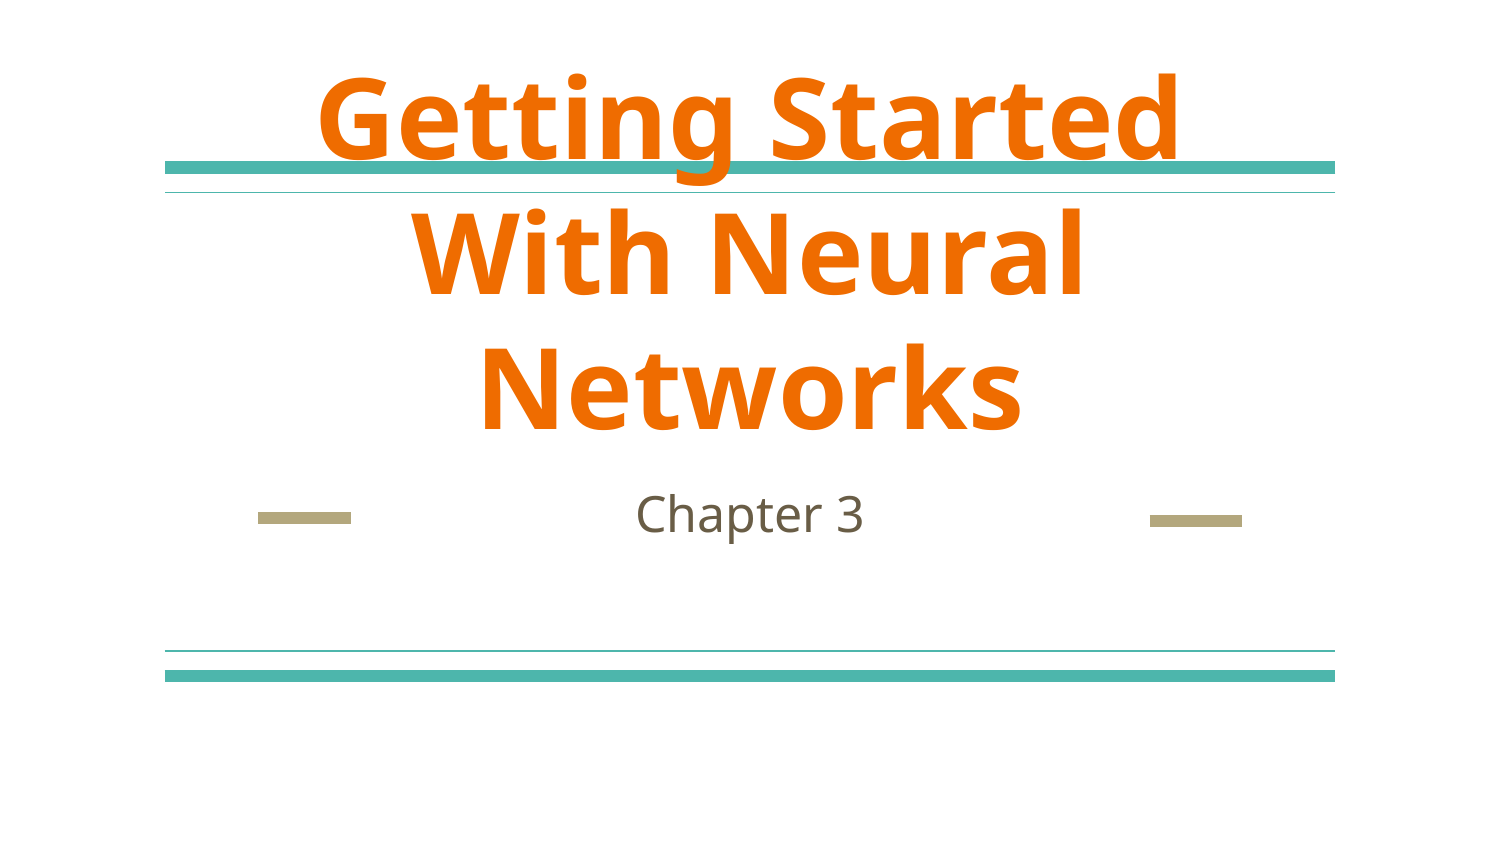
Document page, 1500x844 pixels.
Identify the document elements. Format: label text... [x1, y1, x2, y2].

title Getting Started With Neural Networks [164, 299, 1336, 468]
subtitle Chapter 3 [350, 467, 1150, 598]
